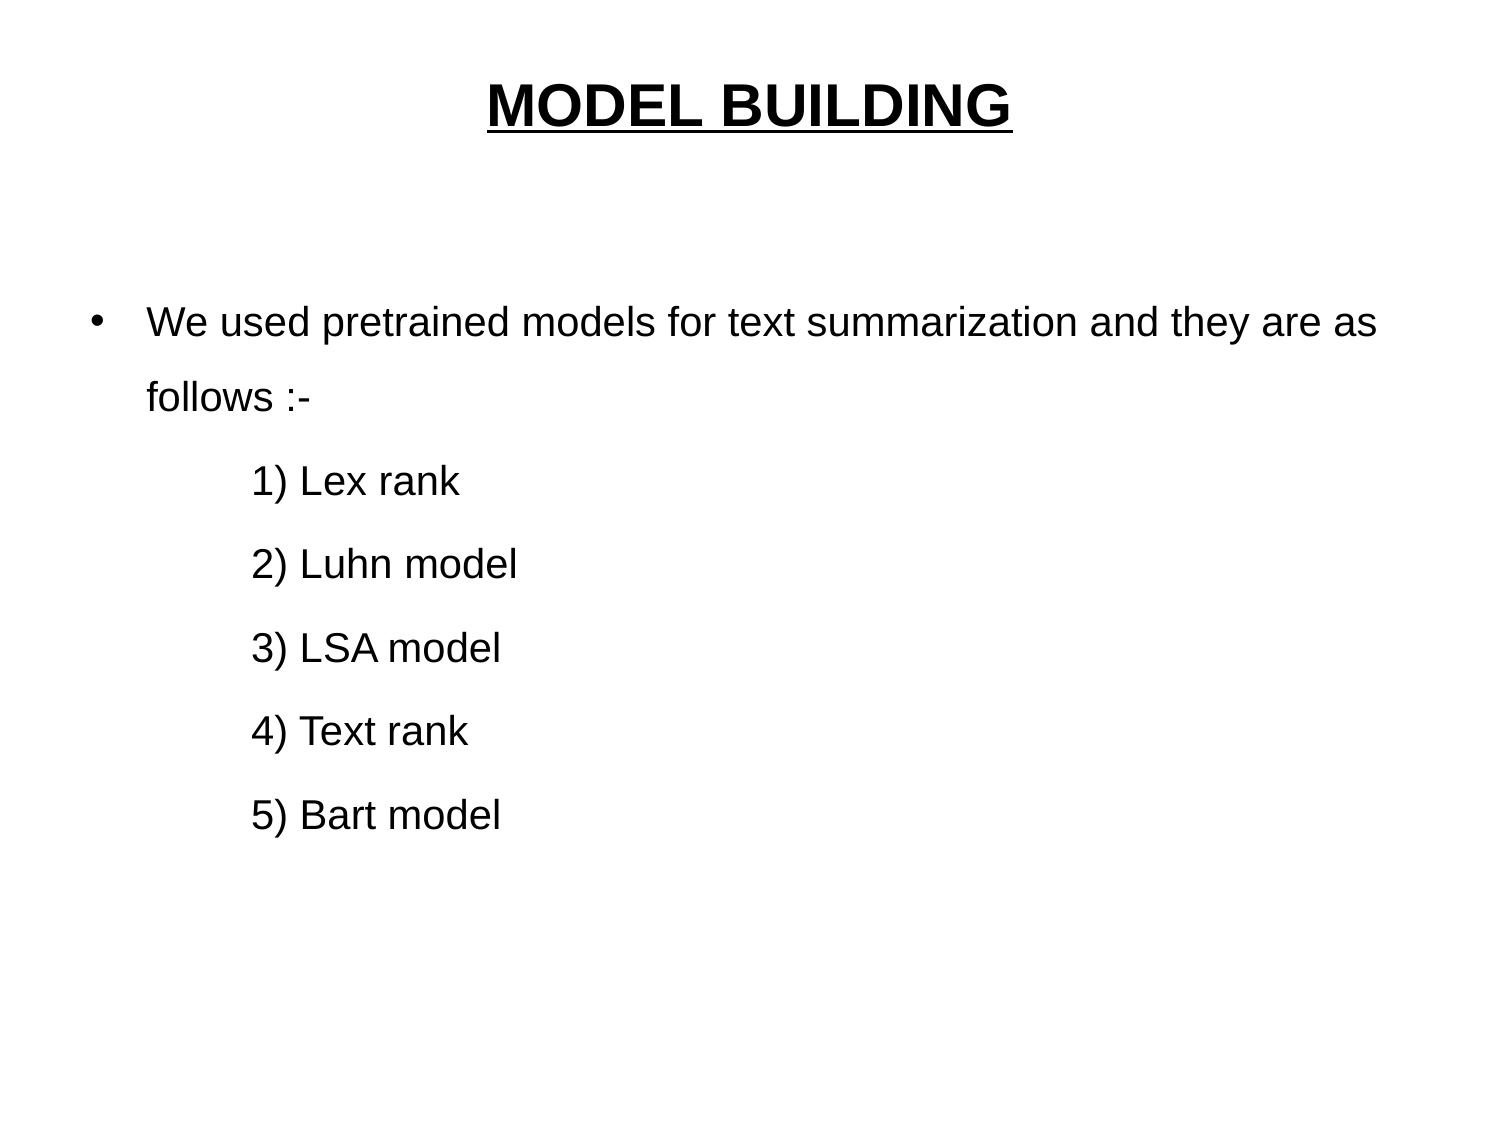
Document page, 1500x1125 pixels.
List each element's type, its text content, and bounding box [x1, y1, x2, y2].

title MODEL BUILDING [75, 45, 1425, 233]
list We used pretrained models for text summarization and they are as follows :- 1) Lex rank 2) Luhn model 3) LSA model 4) Text rank 5) Bart model [75, 262, 1425, 1005]
